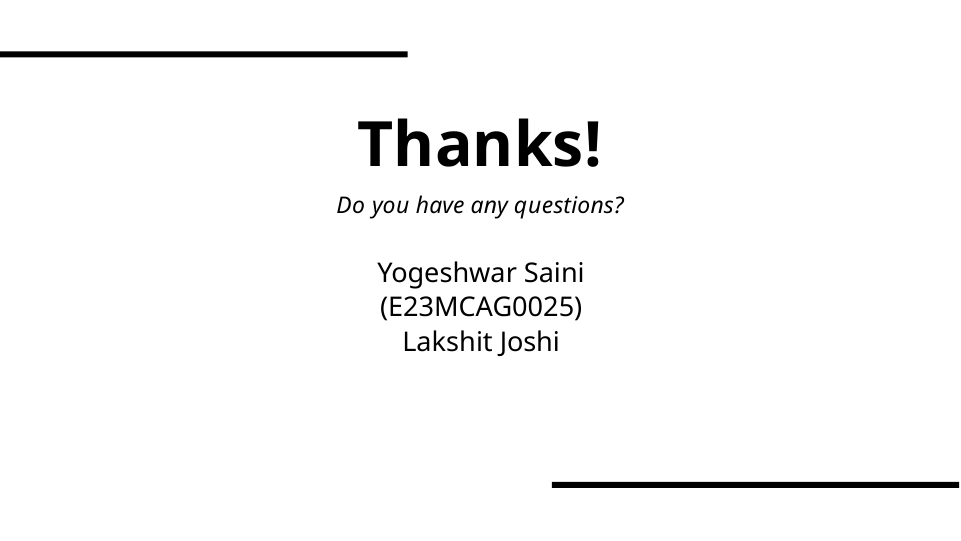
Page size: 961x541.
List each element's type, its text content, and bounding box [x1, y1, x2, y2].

title Thanks! Do you have any questions? [318, 70, 643, 219]
text_box [551, 481, 960, 488]
text_box Yogeshwar Saini (E23MCAG0025) Lakshit Joshi [232, 252, 728, 391]
text_box [0, 51, 408, 58]
